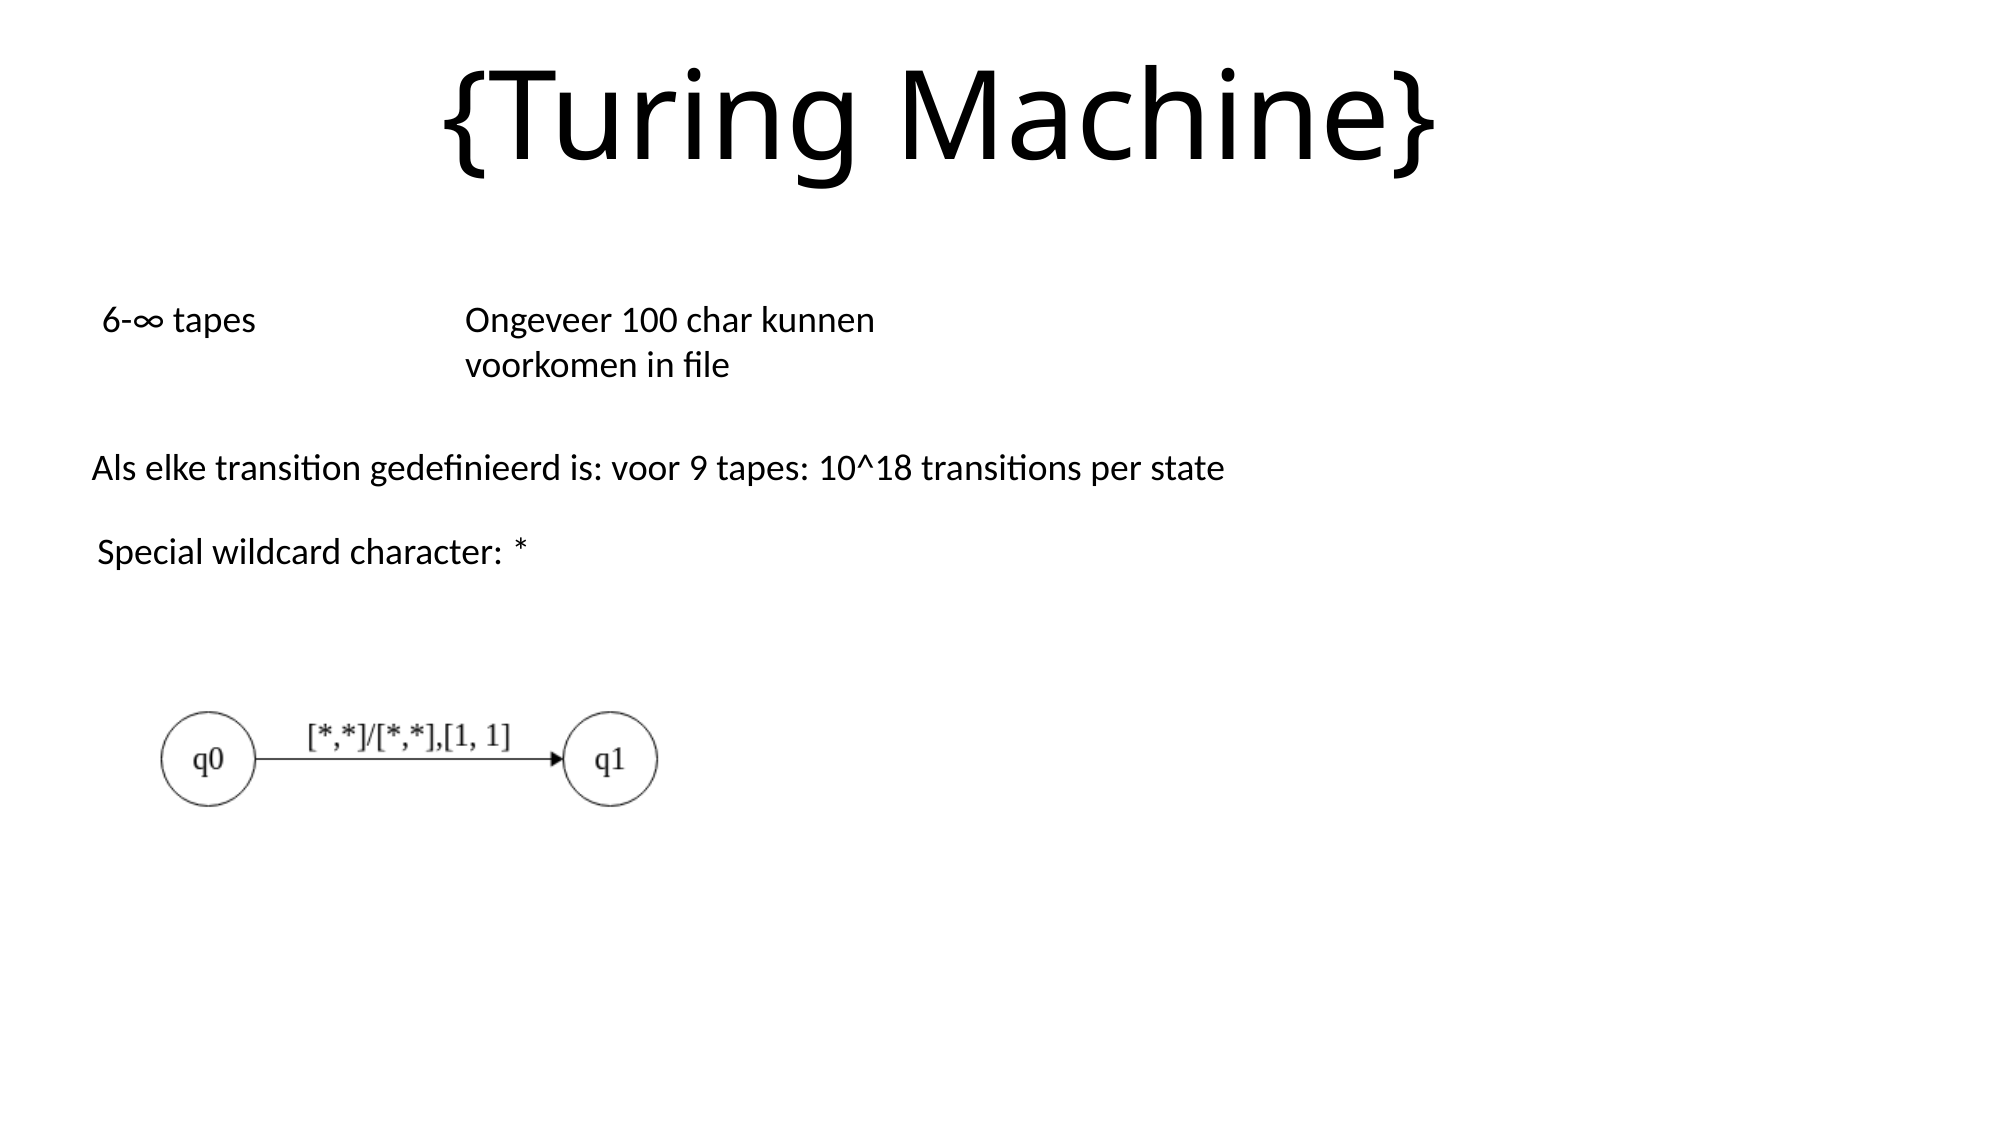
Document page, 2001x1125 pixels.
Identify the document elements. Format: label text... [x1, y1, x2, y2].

text_box Ongeveer 100 char kunnen voorkomen in file [450, 287, 897, 393]
title {Turing Machine} [189, 44, 1690, 194]
picture [143, 689, 703, 822]
text_box 6-∞ tapes [86, 287, 380, 348]
text_box Special wildcard character: * [82, 519, 935, 580]
text_box Als elke transition gedefinieerd is: voor 9 tapes: 10^18 transitions per state [76, 435, 1311, 496]
